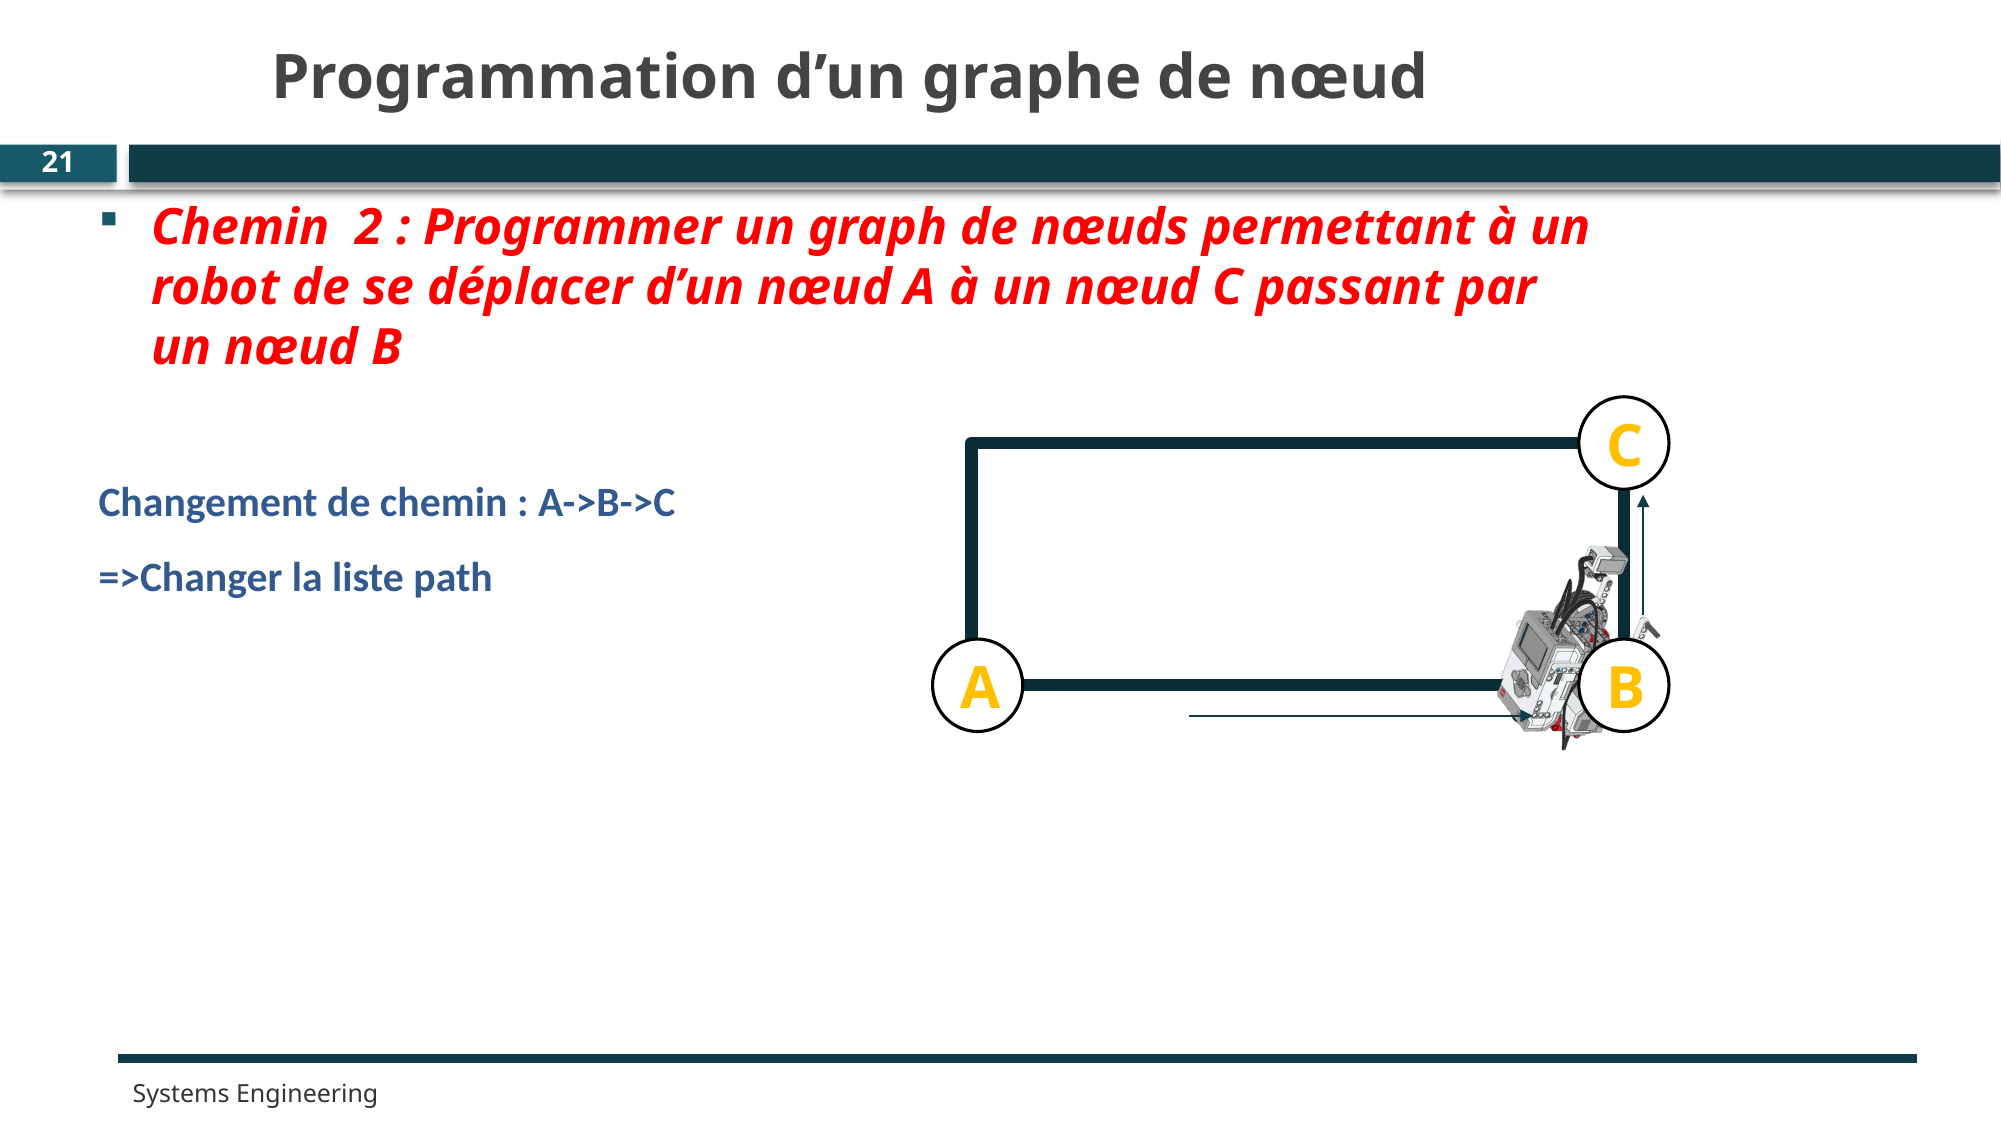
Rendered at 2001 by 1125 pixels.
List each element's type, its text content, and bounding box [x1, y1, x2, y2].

footer Systems Engineering [117, 1070, 1252, 1118]
text_box A [931, 637, 1025, 734]
slide_number 21 [0, 143, 117, 184]
text_box Programmation d’un graphe de nœud [256, 20, 1478, 128]
picture [1459, 536, 1699, 774]
text_box C [1577, 395, 1671, 491]
text_box [970, 441, 1625, 687]
list Chemin 2 : Programmer un graph de nœuds permettant à un robot de se déplacer d’un nœud A à un nœud C passant par un nœud B [83, 608, 1611, 840]
text_box Changement de chemin : A->B->C =>Changer la liste path [83, 442, 1084, 608]
list Chemin 2 : Programmer un graph de nœuds permettant à un robot de se déplacer d’un nœud A à un nœud C passant par un nœud B [83, 187, 1611, 442]
